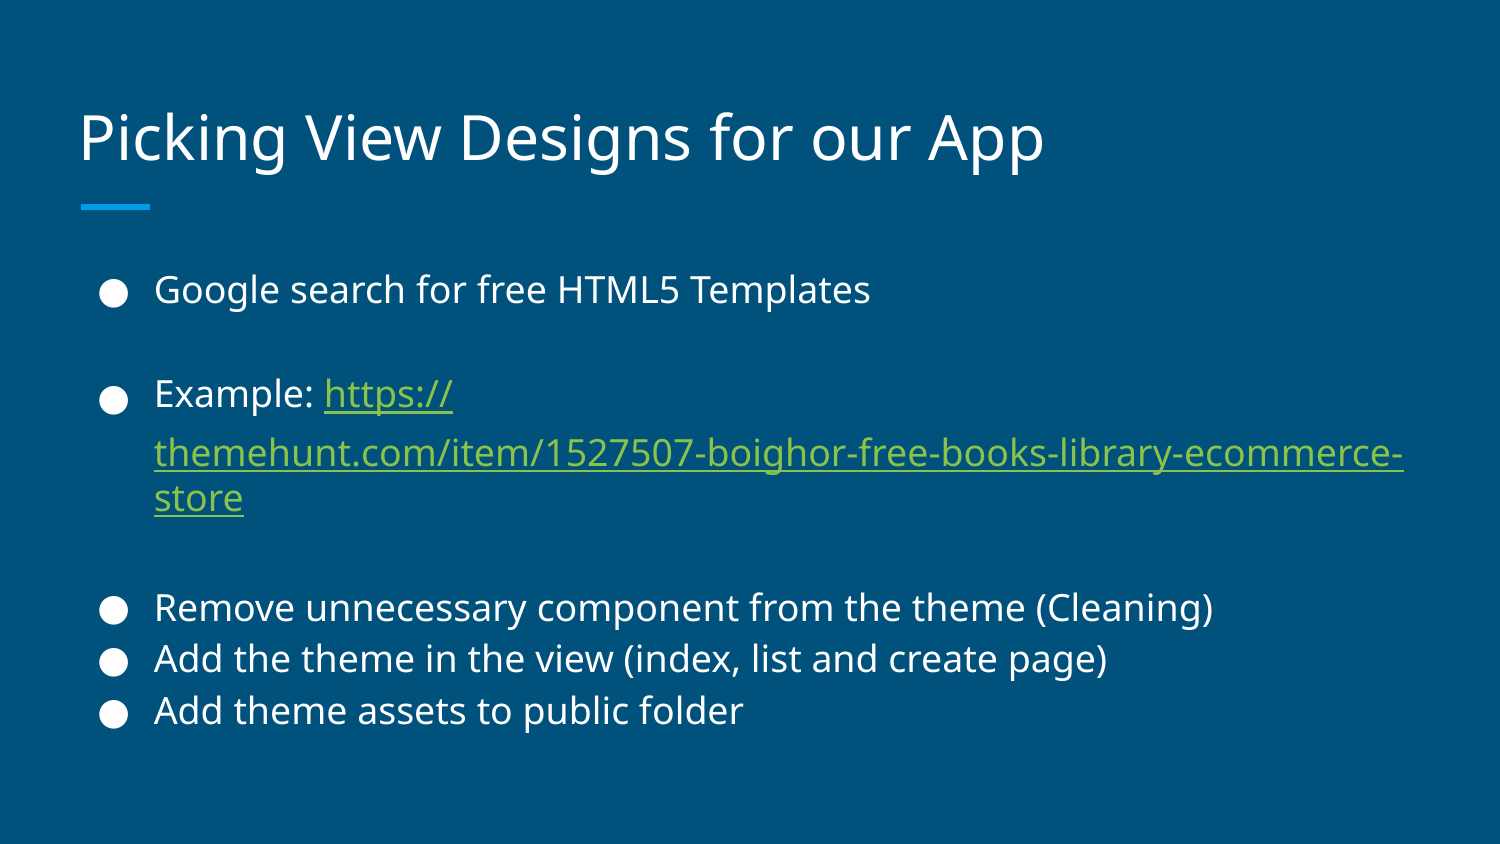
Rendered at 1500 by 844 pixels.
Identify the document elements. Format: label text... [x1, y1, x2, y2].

list Google search for free HTML5 Templates Example: https://themehunt.com/item/1527507-boighor-free-books-library-ecommerce-store Remove unnecessary component from the theme (Cleaning) Add the theme in the view (index, list and create page) Add theme assets to public folder [63, 244, 1437, 750]
title Picking View Designs for our App [63, 75, 1437, 188]
